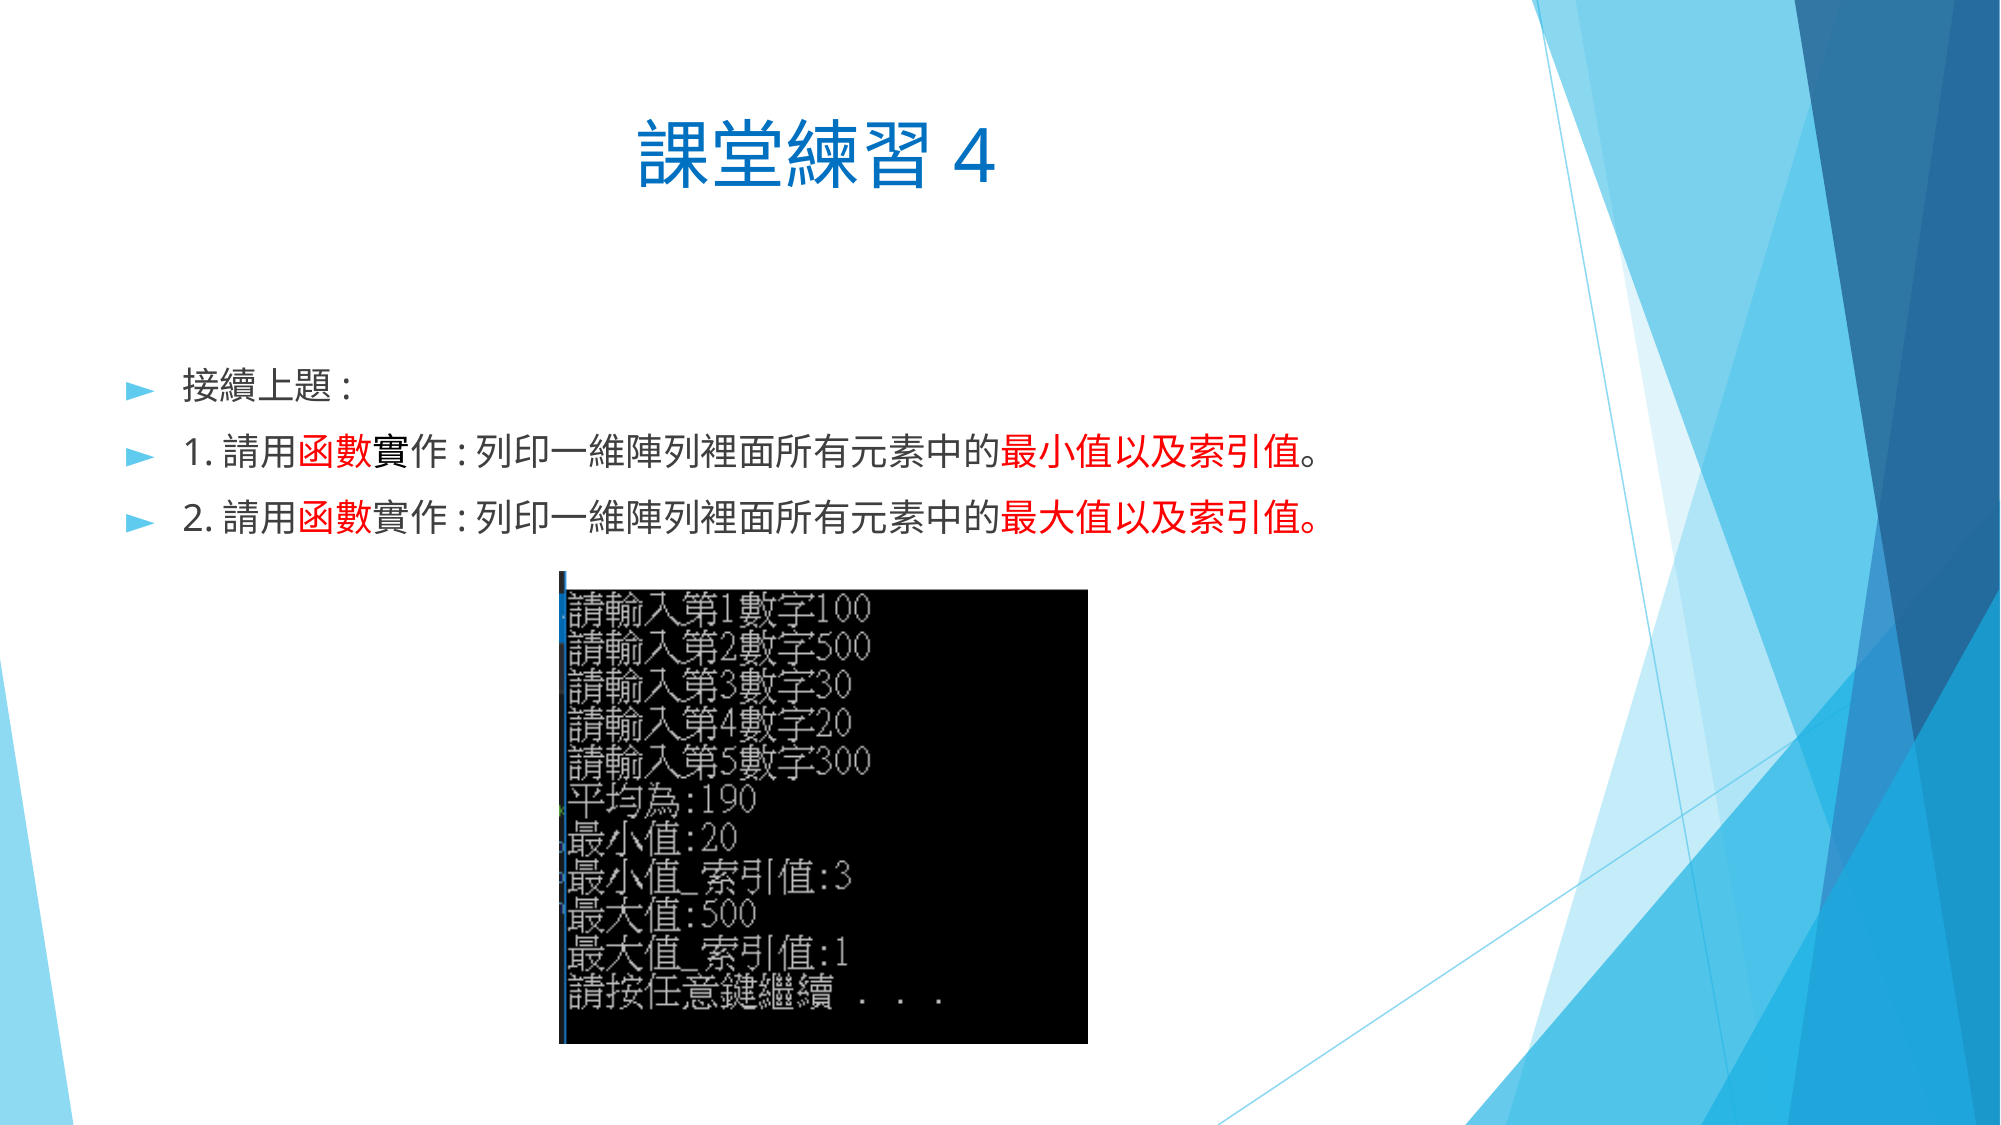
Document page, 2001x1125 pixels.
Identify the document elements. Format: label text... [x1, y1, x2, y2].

list 接續上題: 1.請用函數實作:列印一維陣列裡面所有元素中的最小值以及索引值。 2.請用函數實作:列印一維陣列裡面所有元素中的最大值以及索引值。 [111, 354, 1567, 992]
title 課堂練習4 [111, 99, 1522, 317]
picture [559, 571, 1088, 1045]
